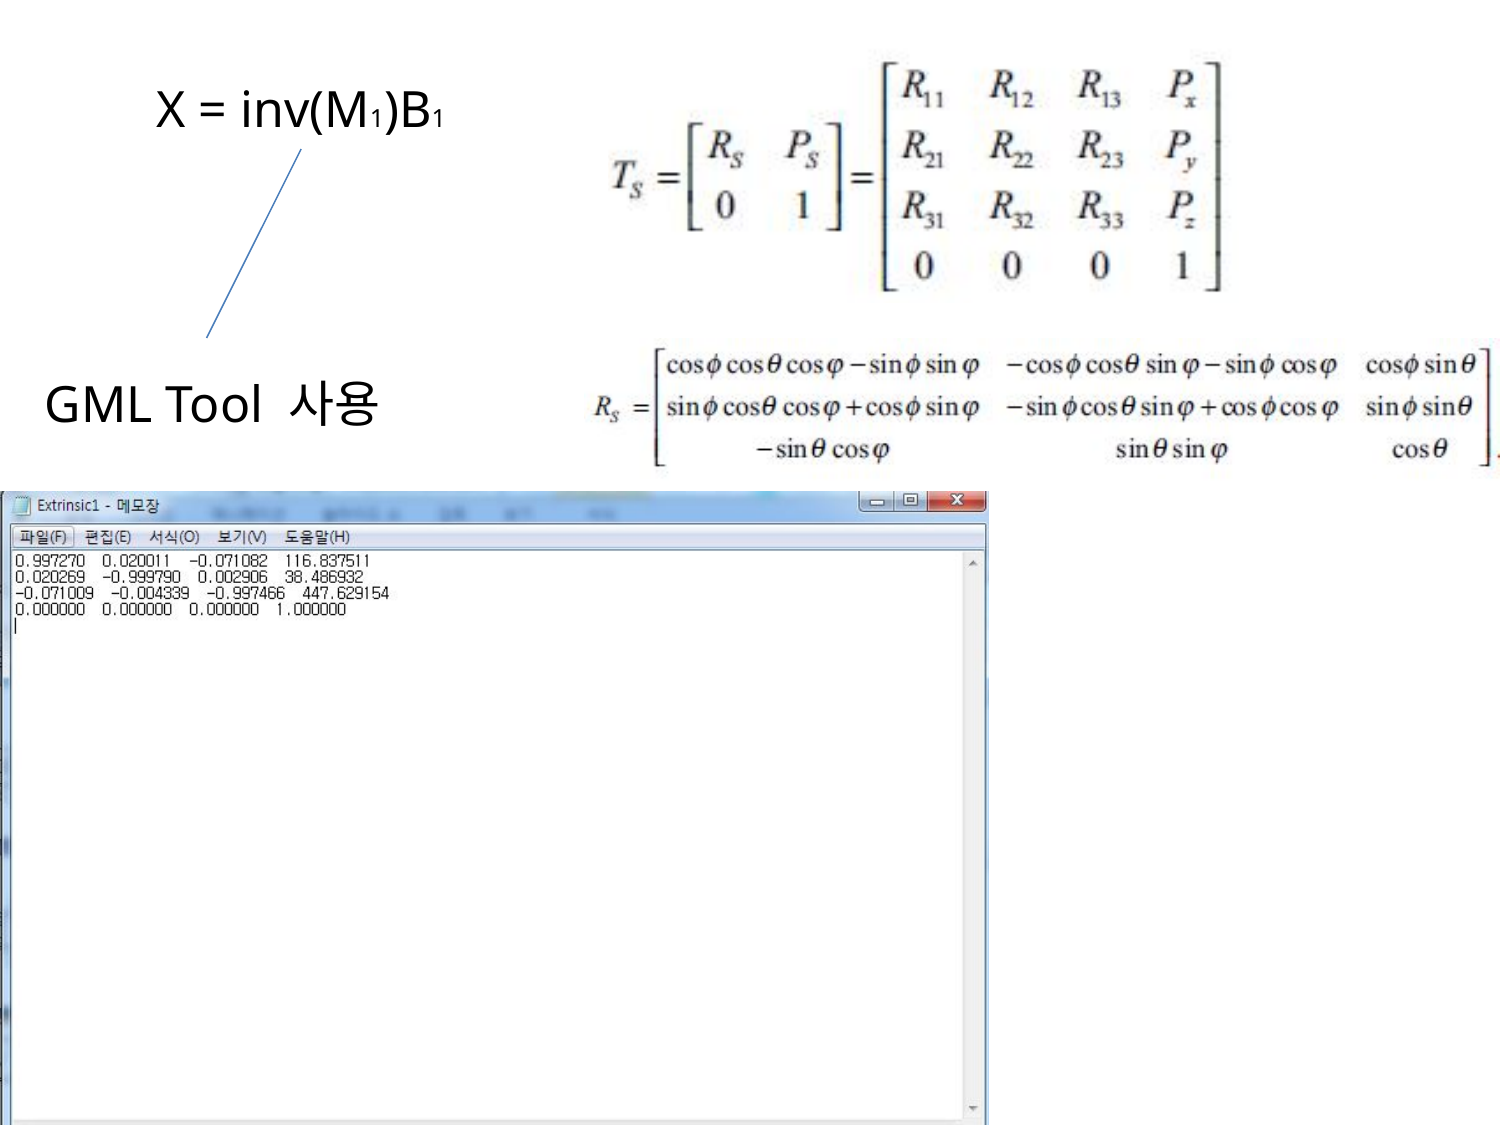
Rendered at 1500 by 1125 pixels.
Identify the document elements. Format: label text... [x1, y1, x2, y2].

picture [0, 491, 989, 1125]
picture [584, 337, 1500, 487]
text_box GML Tool 사용 [0, 360, 427, 446]
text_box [206, 148, 302, 339]
picture [607, 30, 1239, 303]
text_box X = inv(M1)B1 [86, 64, 516, 151]
